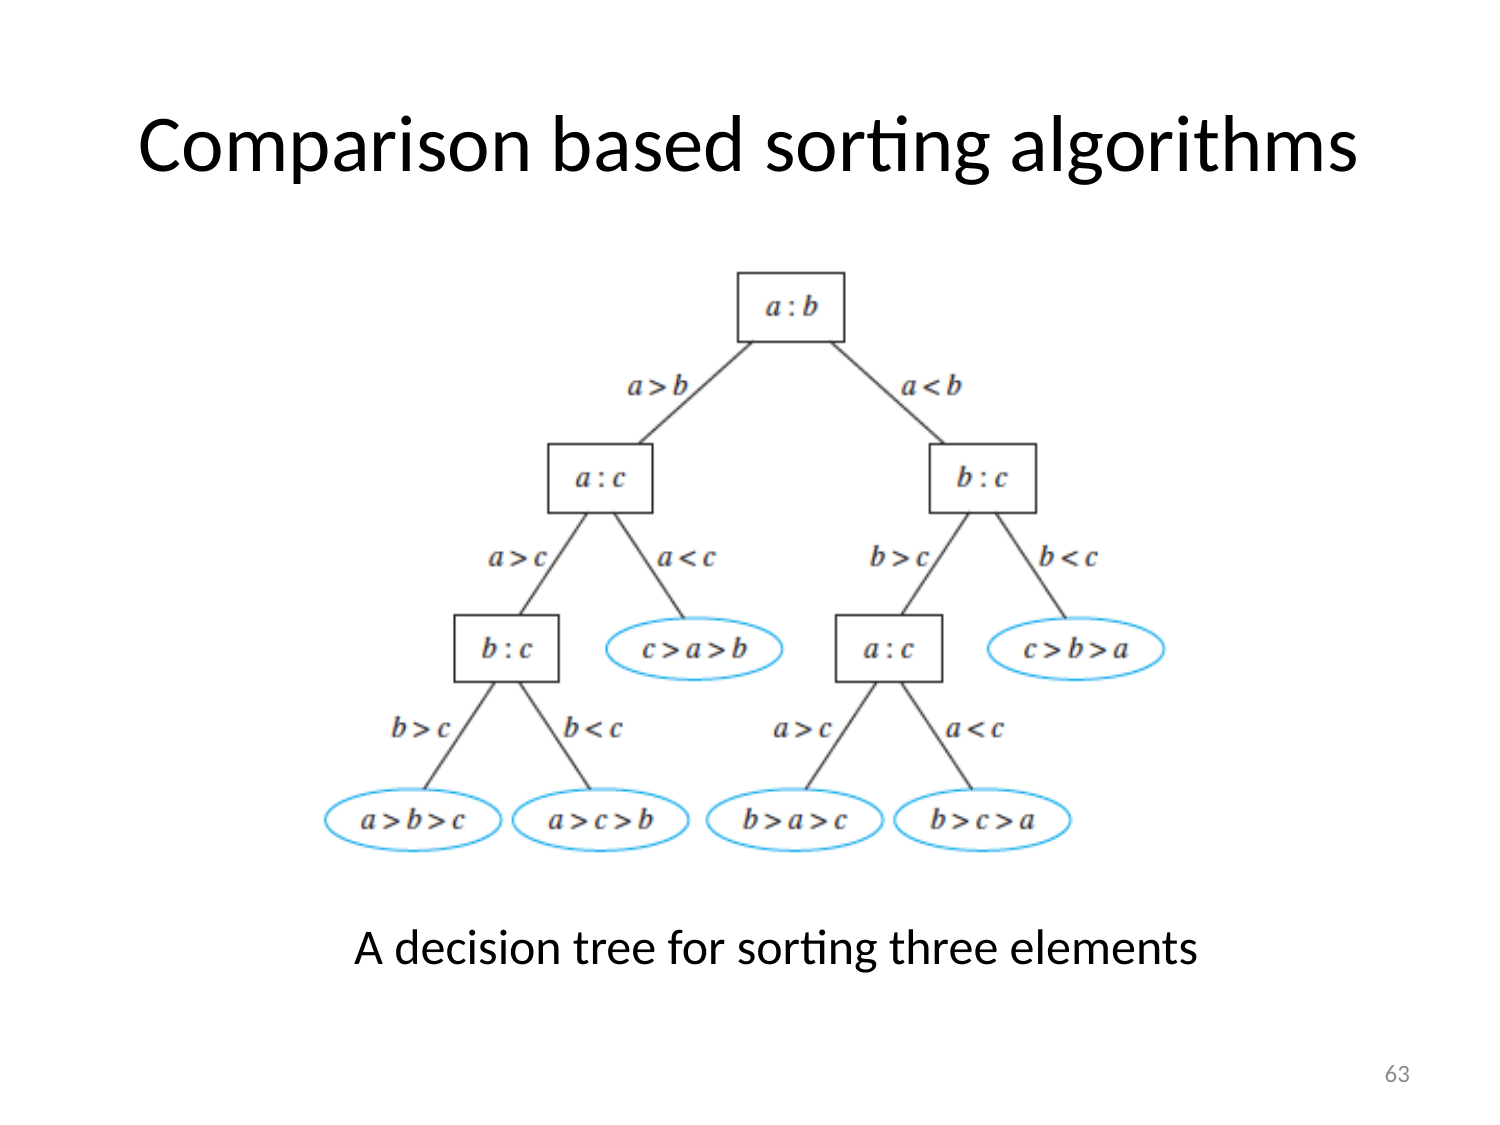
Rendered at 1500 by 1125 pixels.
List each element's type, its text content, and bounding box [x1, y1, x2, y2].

slide_number 63 [1074, 1042, 1425, 1103]
text_box A decision tree for sorting three elements [339, 907, 1214, 982]
title Comparison based sorting algorithms [75, 45, 1425, 233]
picture [281, 260, 1219, 865]
